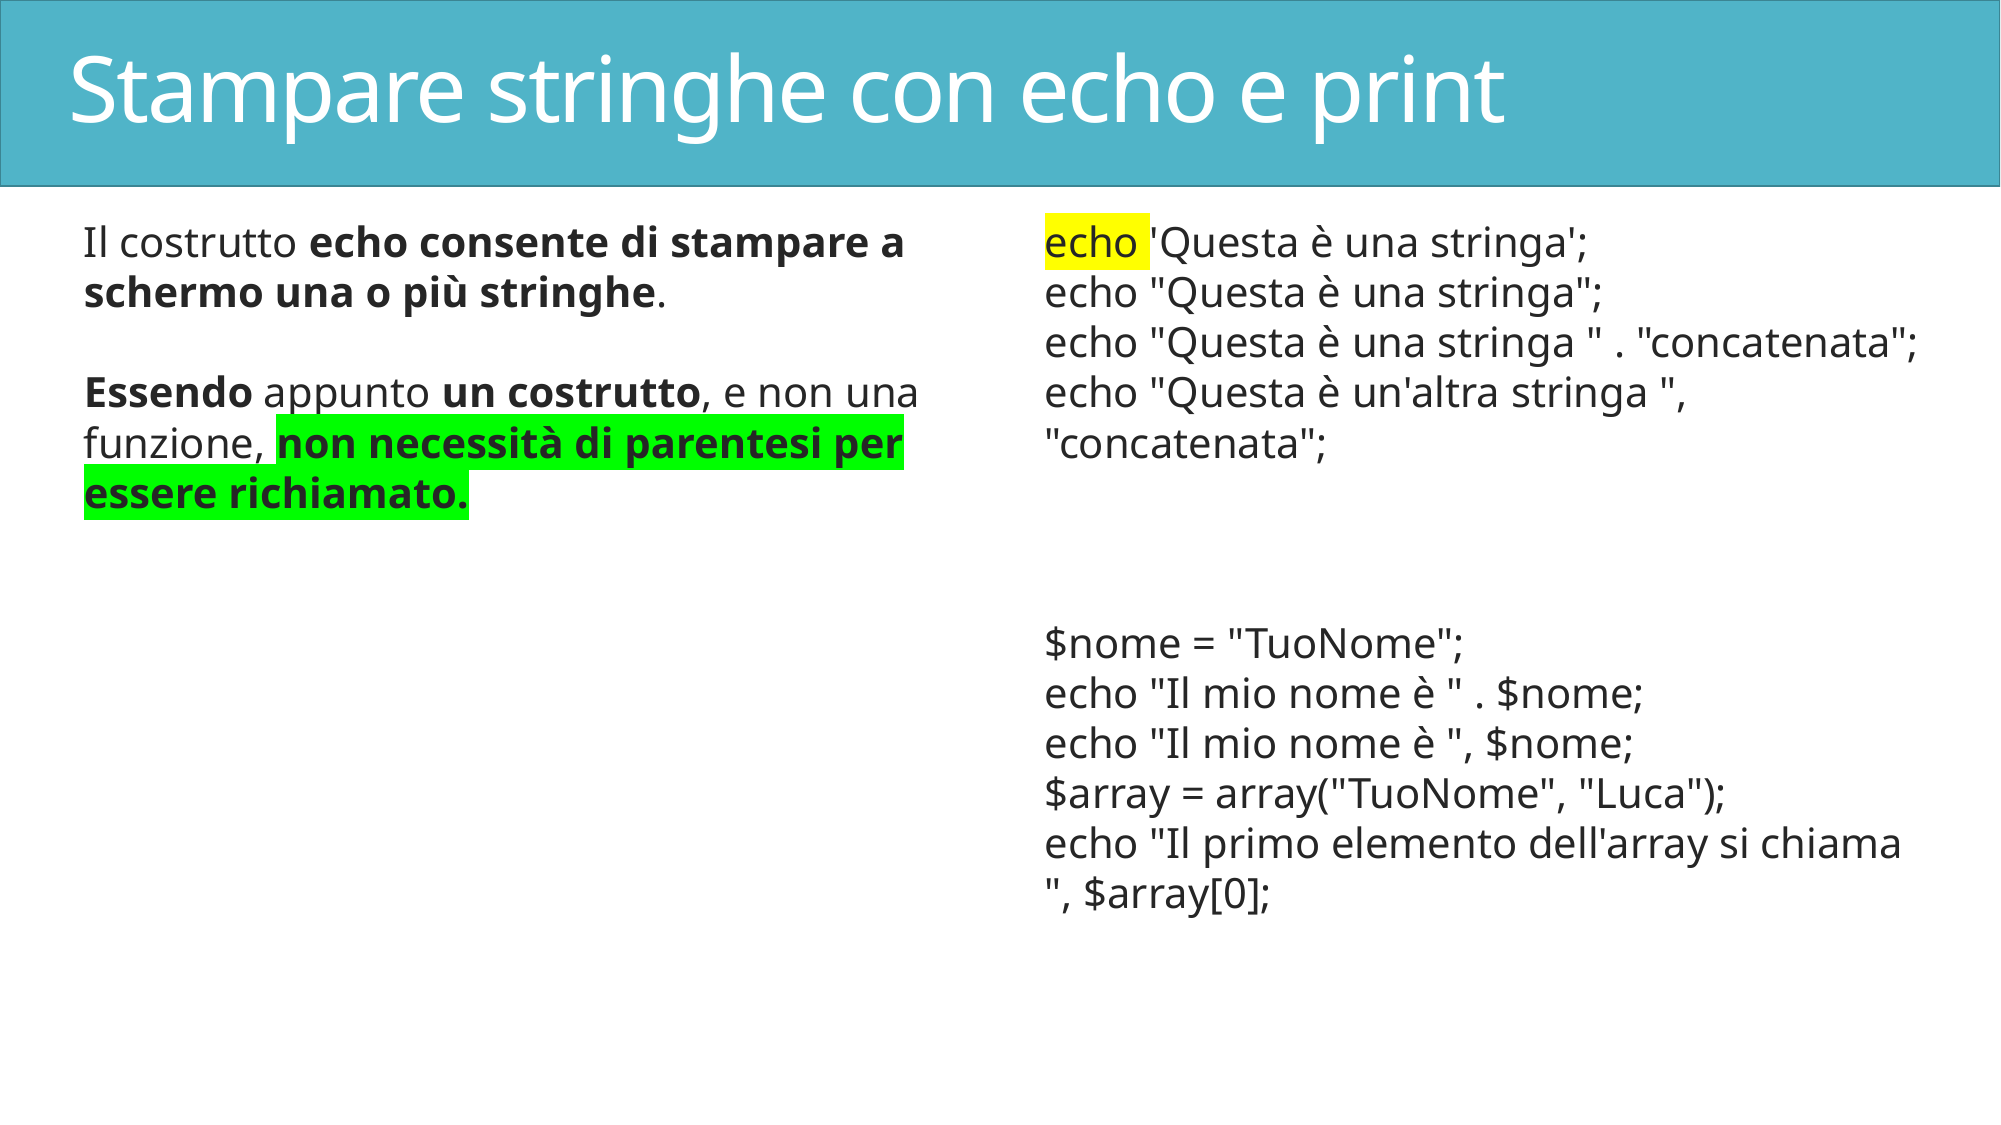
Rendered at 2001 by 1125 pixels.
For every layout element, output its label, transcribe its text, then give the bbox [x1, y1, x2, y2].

title Stampare stringhe con echo e print [53, 19, 1949, 170]
list echo 'Questa è una stringa'; echo "Questa è una stringa"; echo "Questa è una stringa " . "concatenata"; echo "Questa è un'altra stringa ", "concatenata"; $nome = "TuoNome"; echo "Il mio nome è " . $nome; echo "Il mio nome è ", $nome; $array = array("TuoNome", "Luca"); echo "Il primo elemento dell'array si chiama ", $array[0]; [1014, 208, 1947, 1072]
list Il costrutto echo consente di stampare a schermo una o più stringhe. Essendo appunto un costrutto, e non una funzione, non necessità di parentesi per essere richiamato. [53, 208, 986, 1070]
